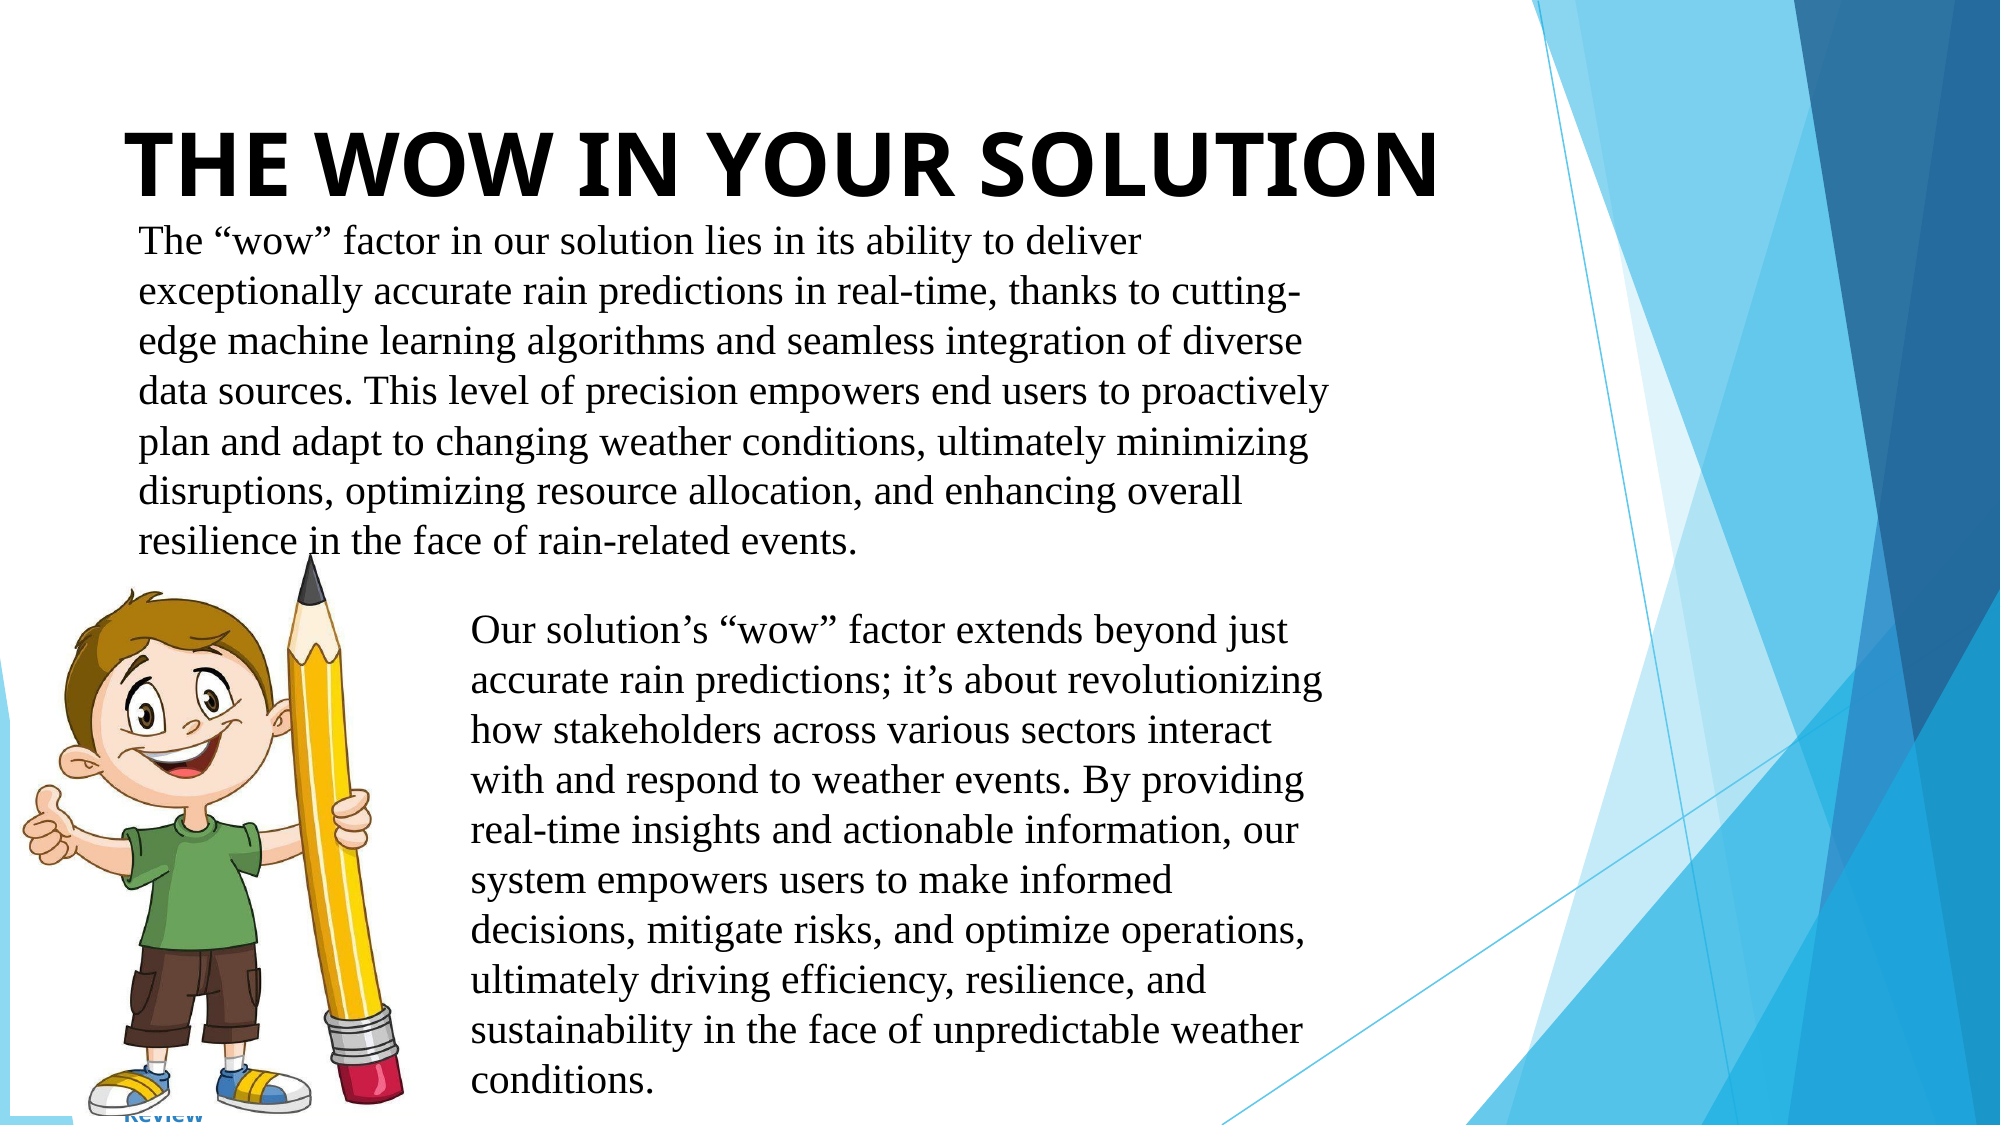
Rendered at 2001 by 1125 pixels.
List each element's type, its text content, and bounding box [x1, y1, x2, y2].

picture [10, 554, 416, 1116]
text_box Our solution’s “wow” factor extends beyond just accurate rain predictions; it’s about revolutionizing how stakeholders across various sectors interact with and respond to weather events. By providing real-time insights and actionable information, our system empowers users to make informed decisions, mitigate risks, and optimize operations, ultimately driving efficiency, resilience, and sustainability in the face of unpredictable weather conditions. [455, 594, 1357, 1110]
text_box The “wow” factor in our solution lies in its ability to deliver exceptionally accurate rain predictions in real-time, thanks to cutting-edge machine learning algorithms and seamless integration of diverse data sources. This level of precision empowers end users to proactively plan and adapt to changing weather conditions, ultimately minimizing disruptions, optimizing resource allocation, and enhancing overall resilience in the face of rain-related events. [123, 205, 1371, 571]
title THE WOW IN YOUR SOLUTION [91, 60, 1689, 296]
